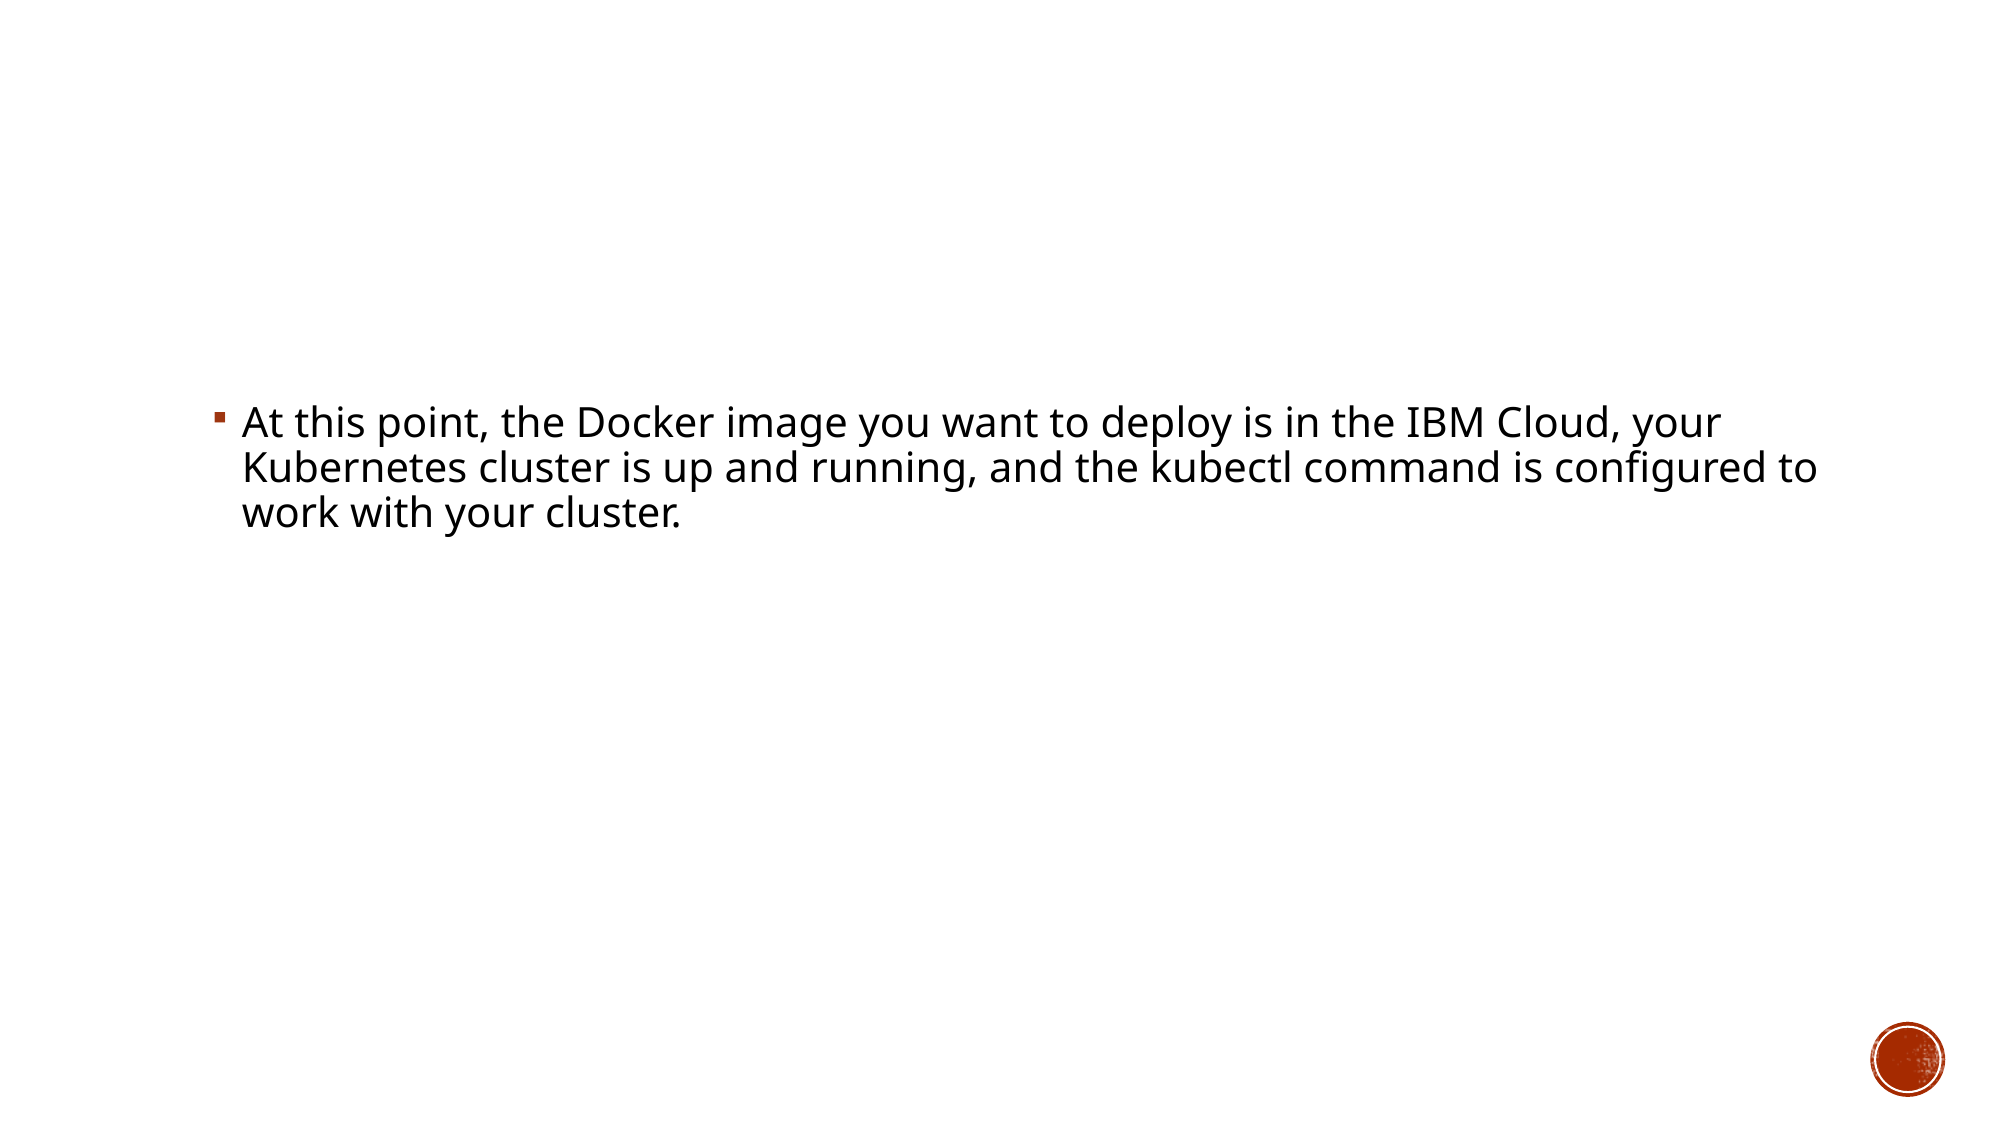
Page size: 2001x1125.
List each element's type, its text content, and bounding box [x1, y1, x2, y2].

list At this point, the Docker image you want to deploy is in the IBM Cloud, your Kubernetes cluster is up and running, and the kubectl command is configured to work with your cluster. [196, 394, 1847, 1059]
